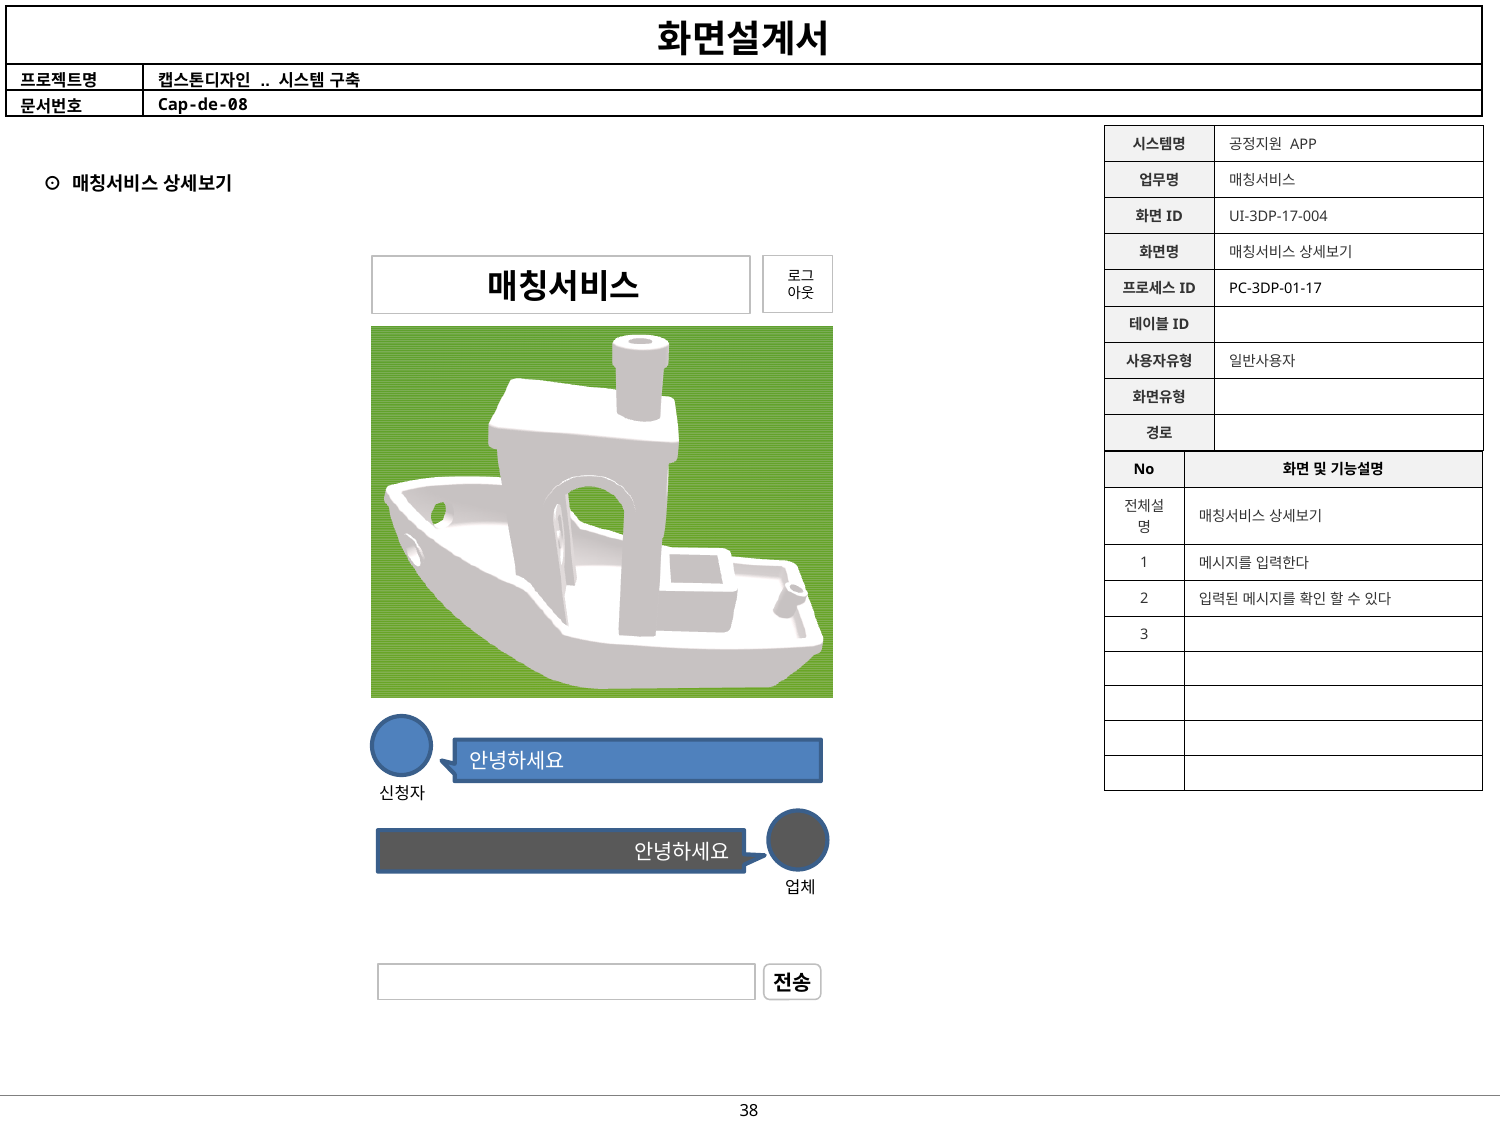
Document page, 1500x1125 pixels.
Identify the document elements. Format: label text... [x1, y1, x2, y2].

text_box 전송 [763, 964, 821, 1000]
table_cell 1 [1105, 545, 1184, 580]
picture [371, 326, 833, 699]
text_box 안녕하세요 [375, 828, 767, 874]
table_cell 테이블ID [1105, 307, 1214, 342]
table_cell UI-3DP-17-004 [1215, 198, 1483, 233]
table_cell 3 [1105, 617, 1184, 651]
text_box 안녕하세요 [439, 737, 823, 784]
table_cell [1105, 686, 1184, 720]
table_cell 업무명 [1105, 162, 1214, 197]
table_header 공정지원 APP [1215, 126, 1483, 161]
table_header 시스템명 [1105, 126, 1214, 161]
table_header 화면 및 기능설명 [1185, 452, 1482, 487]
text_box 로그 아웃 [763, 255, 833, 313]
table_cell [1185, 617, 1482, 651]
text_box [766, 808, 830, 869]
table_cell 2 [1105, 581, 1184, 616]
table_header No [1105, 452, 1184, 487]
table_cell 화면명 [1105, 234, 1214, 269]
table_cell PC-3DP-01-17 [1215, 270, 1483, 306]
text_box 신청자 [364, 775, 441, 810]
table_cell 화면유형 [1105, 379, 1214, 414]
table_cell [1185, 652, 1482, 685]
table_cell [1185, 721, 1482, 755]
table_cell [1215, 415, 1483, 450]
table_cell 매칭서비스 상세보기 [1185, 488, 1482, 544]
text_box ⊙ 매칭서비스 상세보기 [28, 164, 248, 202]
table_cell 전체설명 [1105, 488, 1184, 544]
table_cell 입력된 메시지를 확인 할 수 있다 [1185, 581, 1482, 616]
text_box 업체 [770, 869, 832, 905]
table_cell 프로세스ID [1105, 270, 1214, 306]
table_cell 매칭서비스 [1215, 162, 1483, 197]
table_cell 화면ID [1105, 198, 1214, 233]
table_cell 매칭서비스 상세보기 [1215, 234, 1483, 269]
table_cell [1105, 652, 1184, 685]
table_cell 경로 [1105, 415, 1214, 450]
table_cell 사용자유형 [1105, 343, 1214, 378]
text_box [369, 713, 434, 775]
table_cell 일반사용자 [1215, 343, 1483, 378]
table_cell [1105, 721, 1184, 755]
table_cell [1105, 756, 1184, 790]
text_box [377, 963, 756, 1000]
table_cell [1215, 379, 1483, 414]
table_cell [1185, 686, 1482, 720]
table_cell [1185, 756, 1482, 790]
text_box 매칭서비스 [371, 255, 750, 314]
table_cell [1215, 307, 1483, 342]
table_cell 메시지를 입력한다 [1185, 545, 1482, 580]
